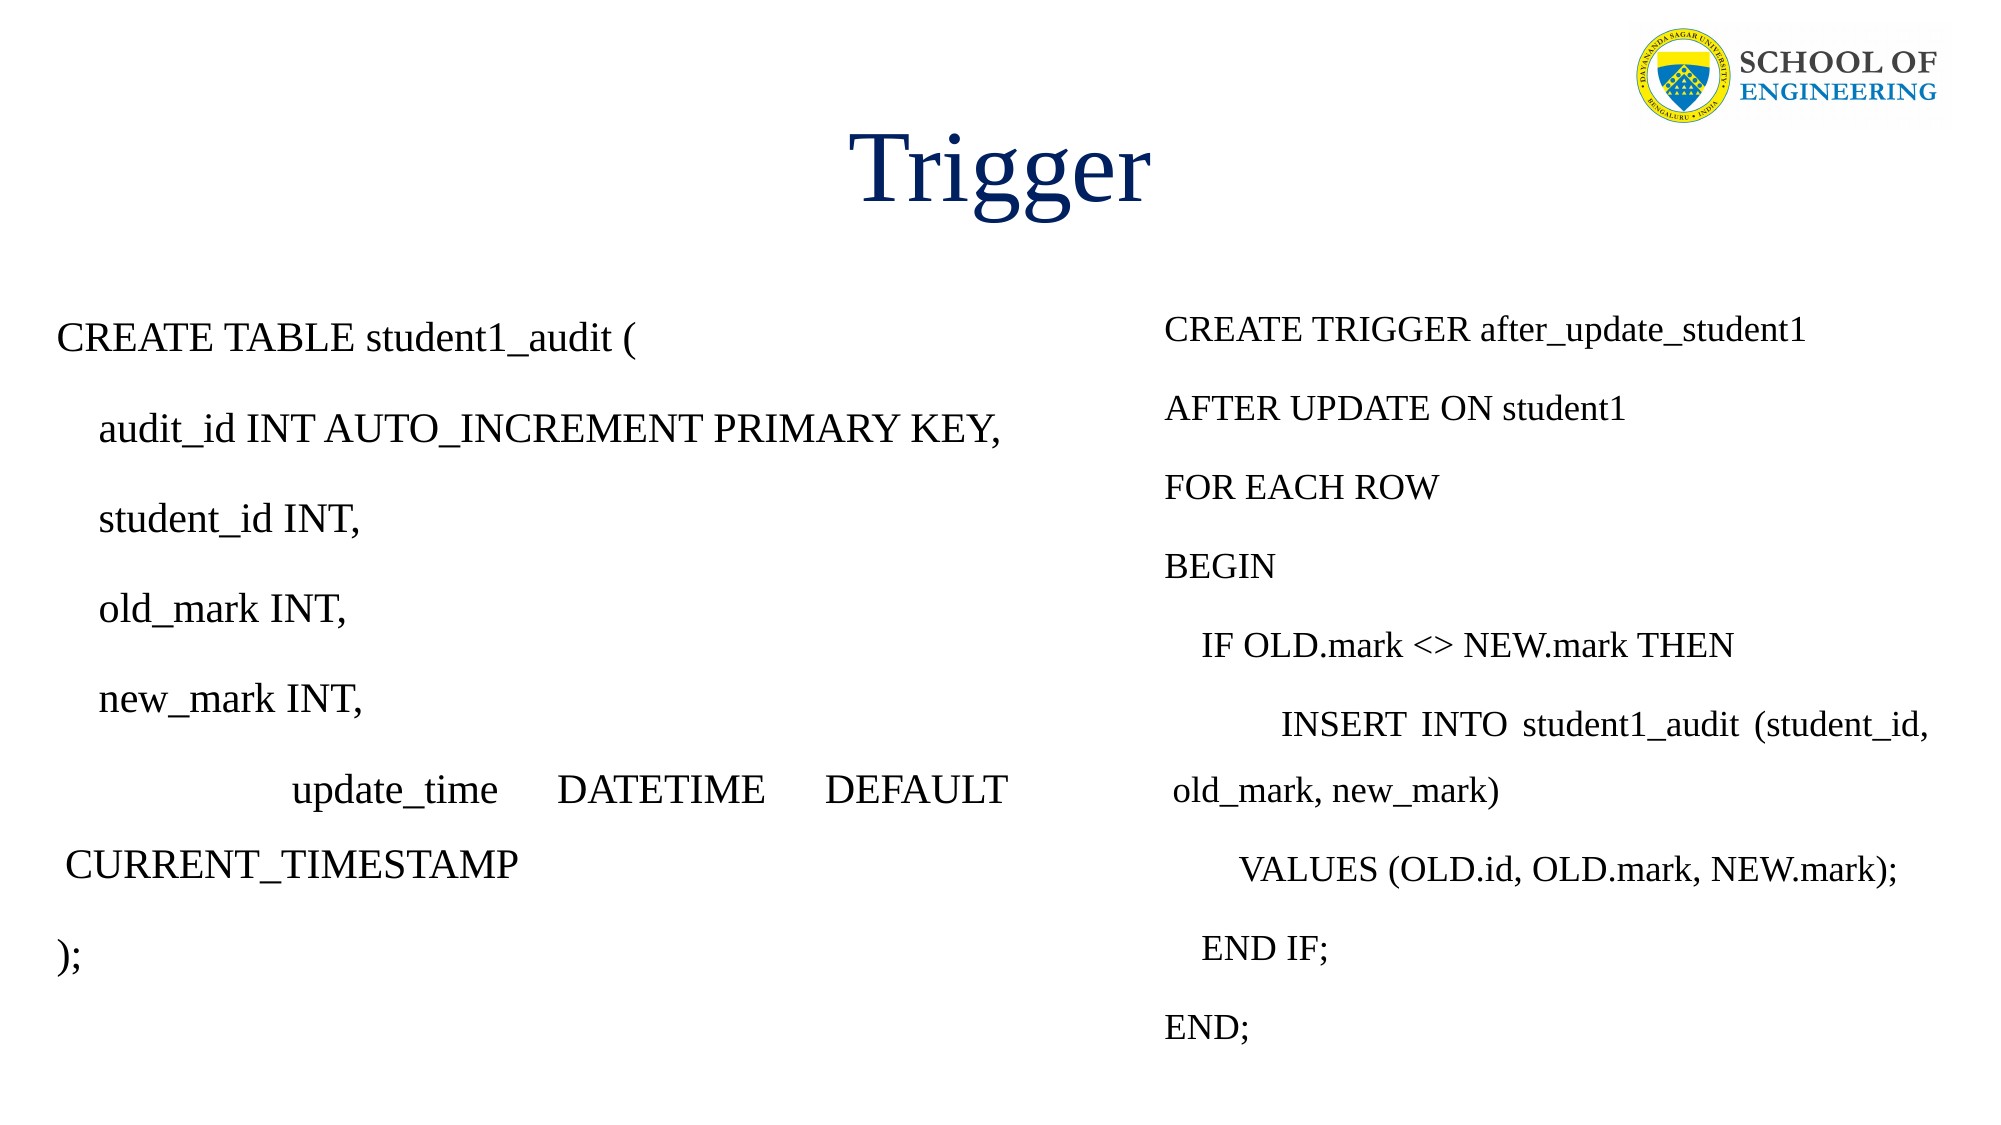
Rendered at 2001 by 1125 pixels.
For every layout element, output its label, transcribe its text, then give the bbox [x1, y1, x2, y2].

picture [1630, 22, 1952, 129]
text_box CREATE TABLE student1_audit ( audit_id INT AUTO_INCREMENT PRIMARY KEY, student_id INT, old_mark INT, new_mark INT, update_time DATETIME DEFAULT CURRENT_TIMESTAMP ); [11, 277, 1023, 1068]
title Trigger [137, 59, 1863, 278]
list CREATE TRIGGER after_update_student1 AFTER UPDATE ON student1 FOR EACH ROW BEGIN IF OLD.mark <> NEW.mark THEN INSERT INTO student1_audit (student_id, old_mark, new_mark) VALUES (OLD.id, OLD.mark, NEW.mark); END IF; END; [1119, 275, 1945, 1066]
